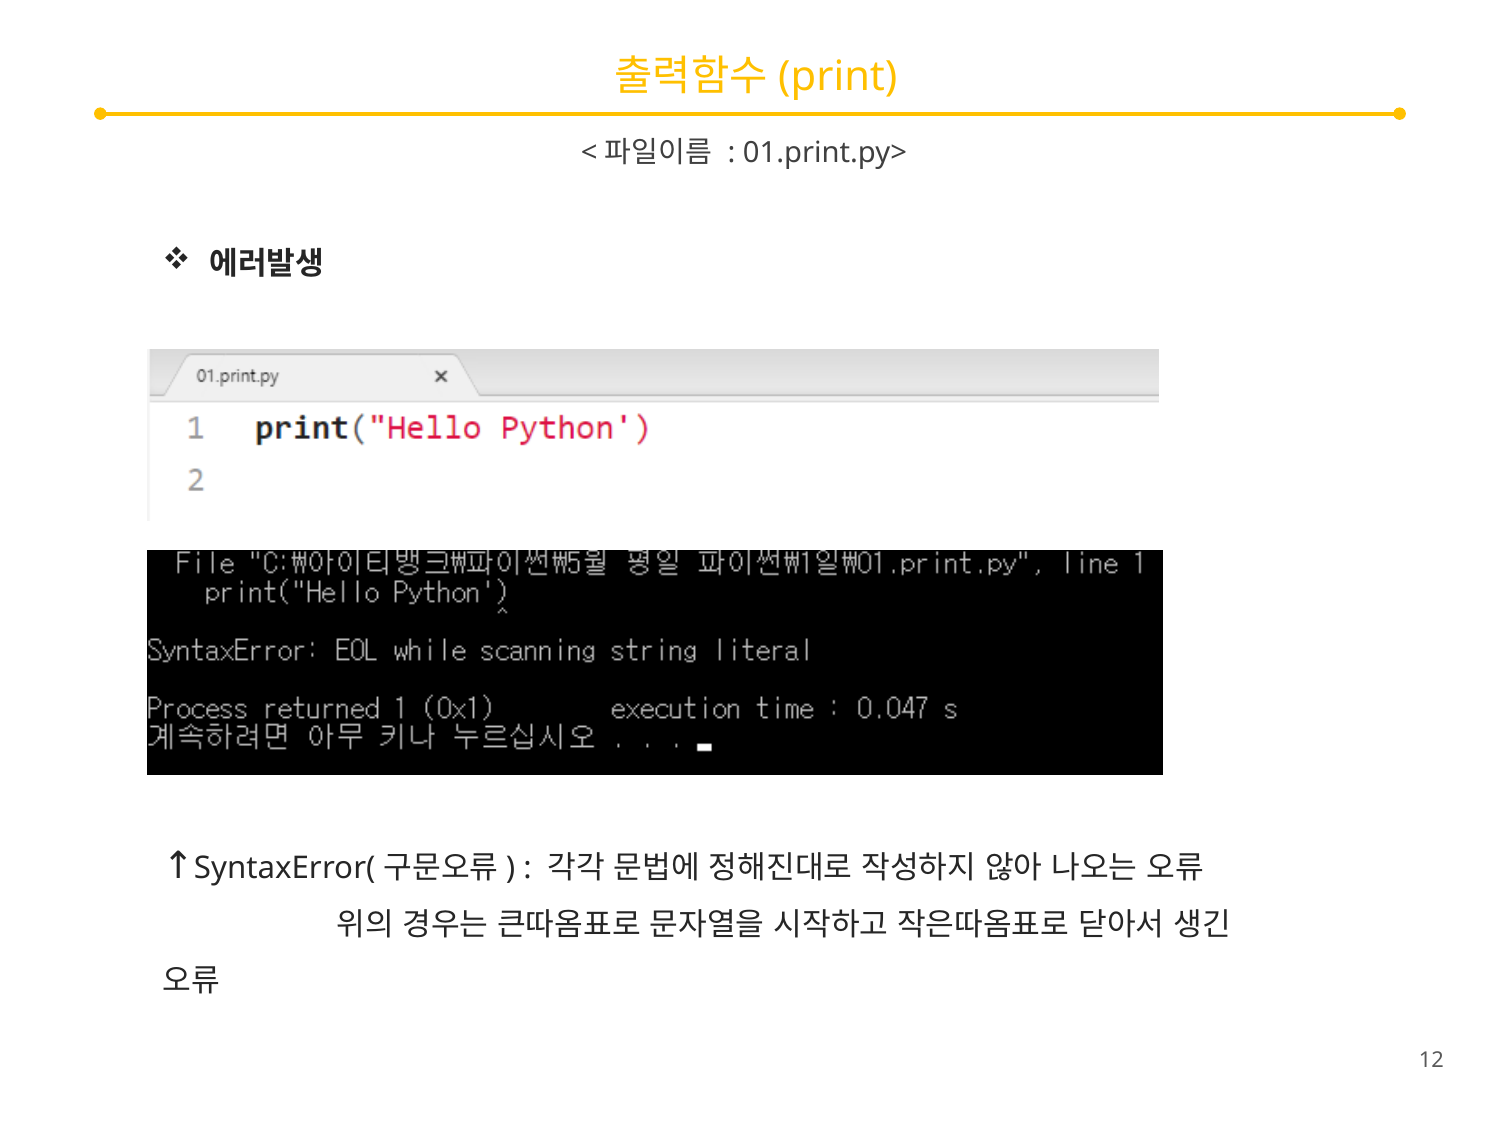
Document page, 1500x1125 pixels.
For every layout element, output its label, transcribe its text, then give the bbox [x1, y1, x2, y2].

text_box <파일이름 : 01.print.py> [100, 125, 1388, 176]
text_box ↑SyntaxError(구문오류) : 각각 문법에 정해진대로 작성하지 않아 나오는 오류 위의 경우는 큰따옴표로 문자열을 시작하고 작은따옴표로 닫아서 생긴 오류 [147, 810, 1306, 1006]
picture [147, 349, 1159, 521]
picture [147, 550, 1164, 776]
text_box 에러발생 [147, 216, 785, 288]
title 출력함수(print) [123, 45, 1388, 102]
